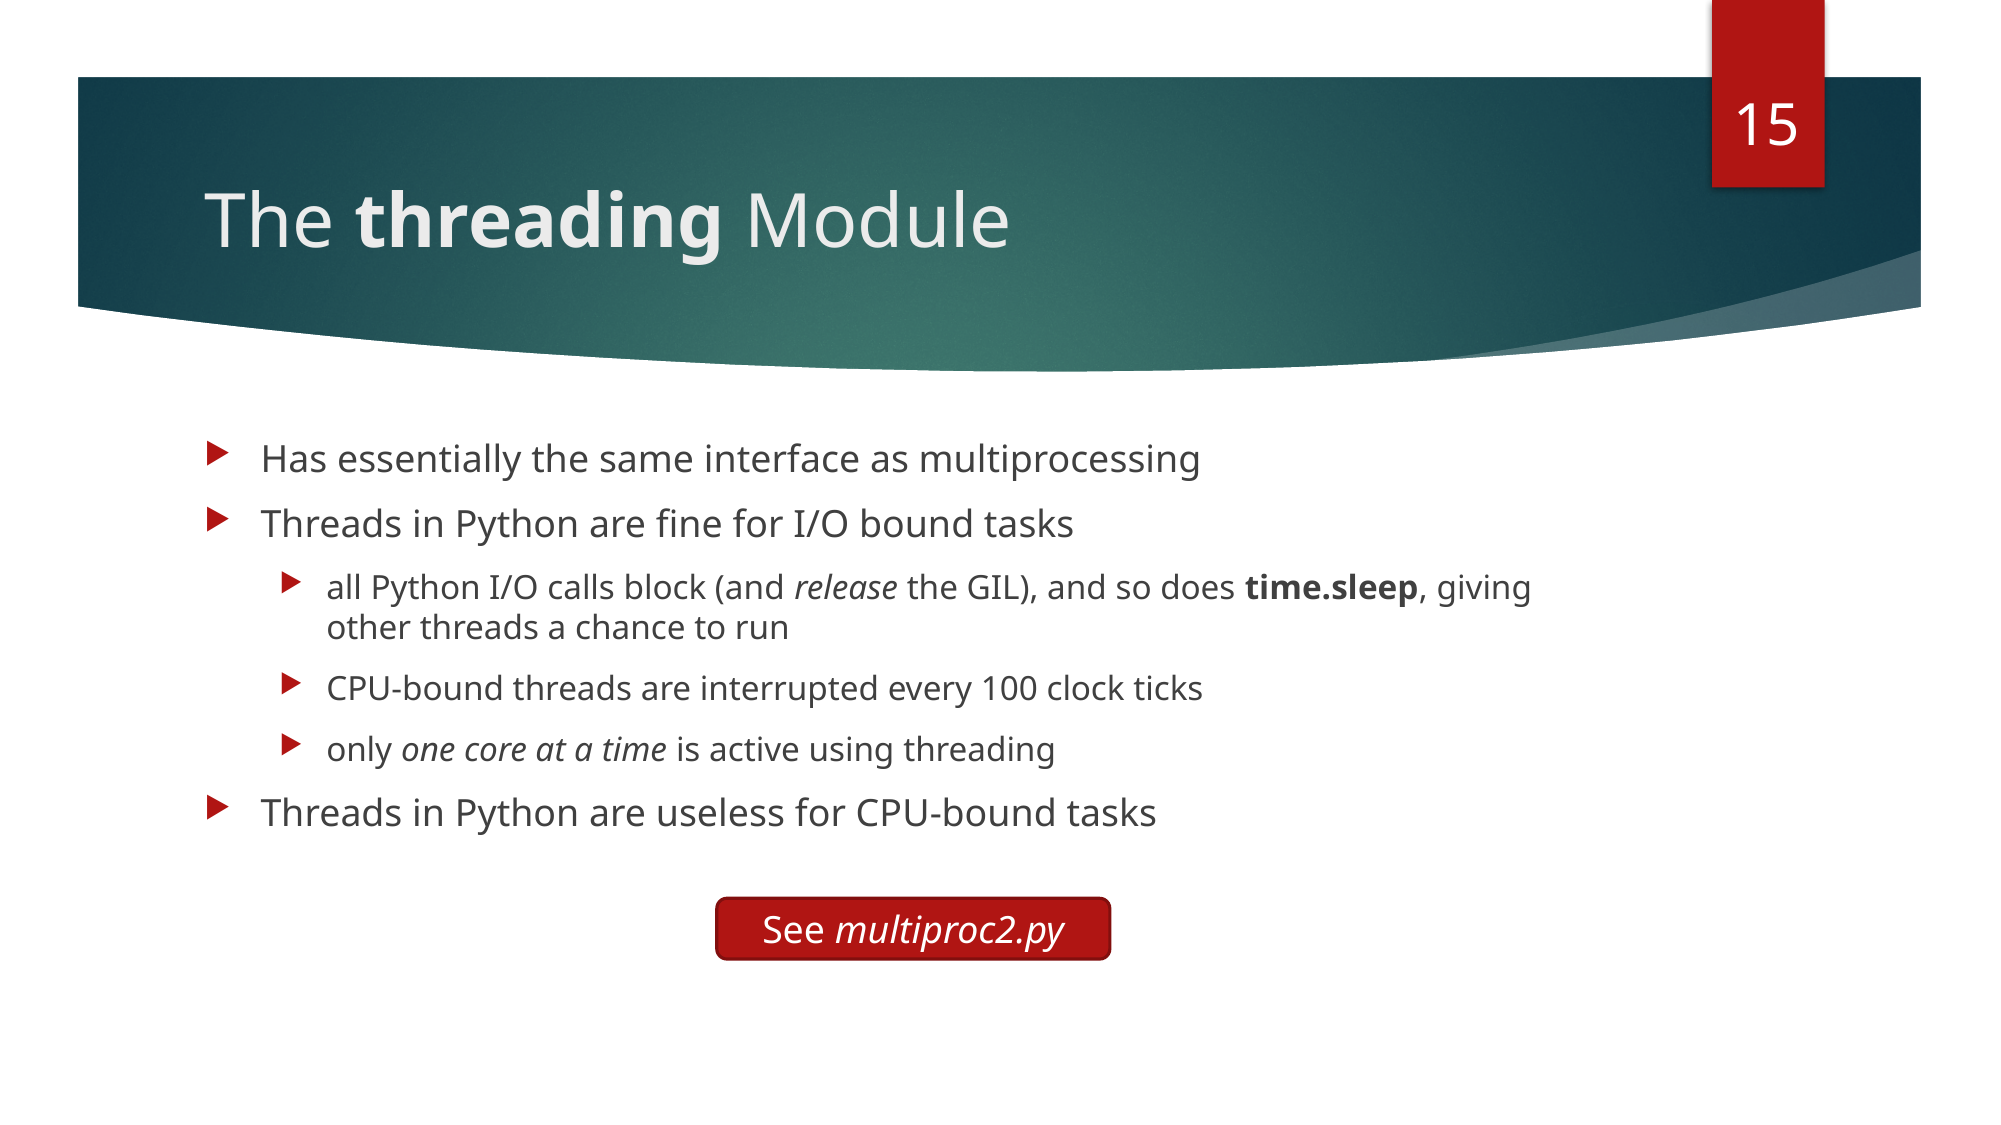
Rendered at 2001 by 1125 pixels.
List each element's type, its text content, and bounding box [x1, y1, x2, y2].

text_box See multiproc2.py [715, 896, 1112, 961]
list Has essentially the same interface as multiprocessing Threads in Python are fine for I/O bound tasks all Python I/O calls block (and release the GIL), and so does time.sleep, giving other threads a chance to run CPU-bound threads are interrupted every 100 clock ticks only one core at a time is active using threading Threads in Python are useless for CPU-bound tasks [189, 427, 1638, 988]
title The threading Module [189, 159, 1638, 276]
slide_number 15 [1698, 48, 1836, 175]
